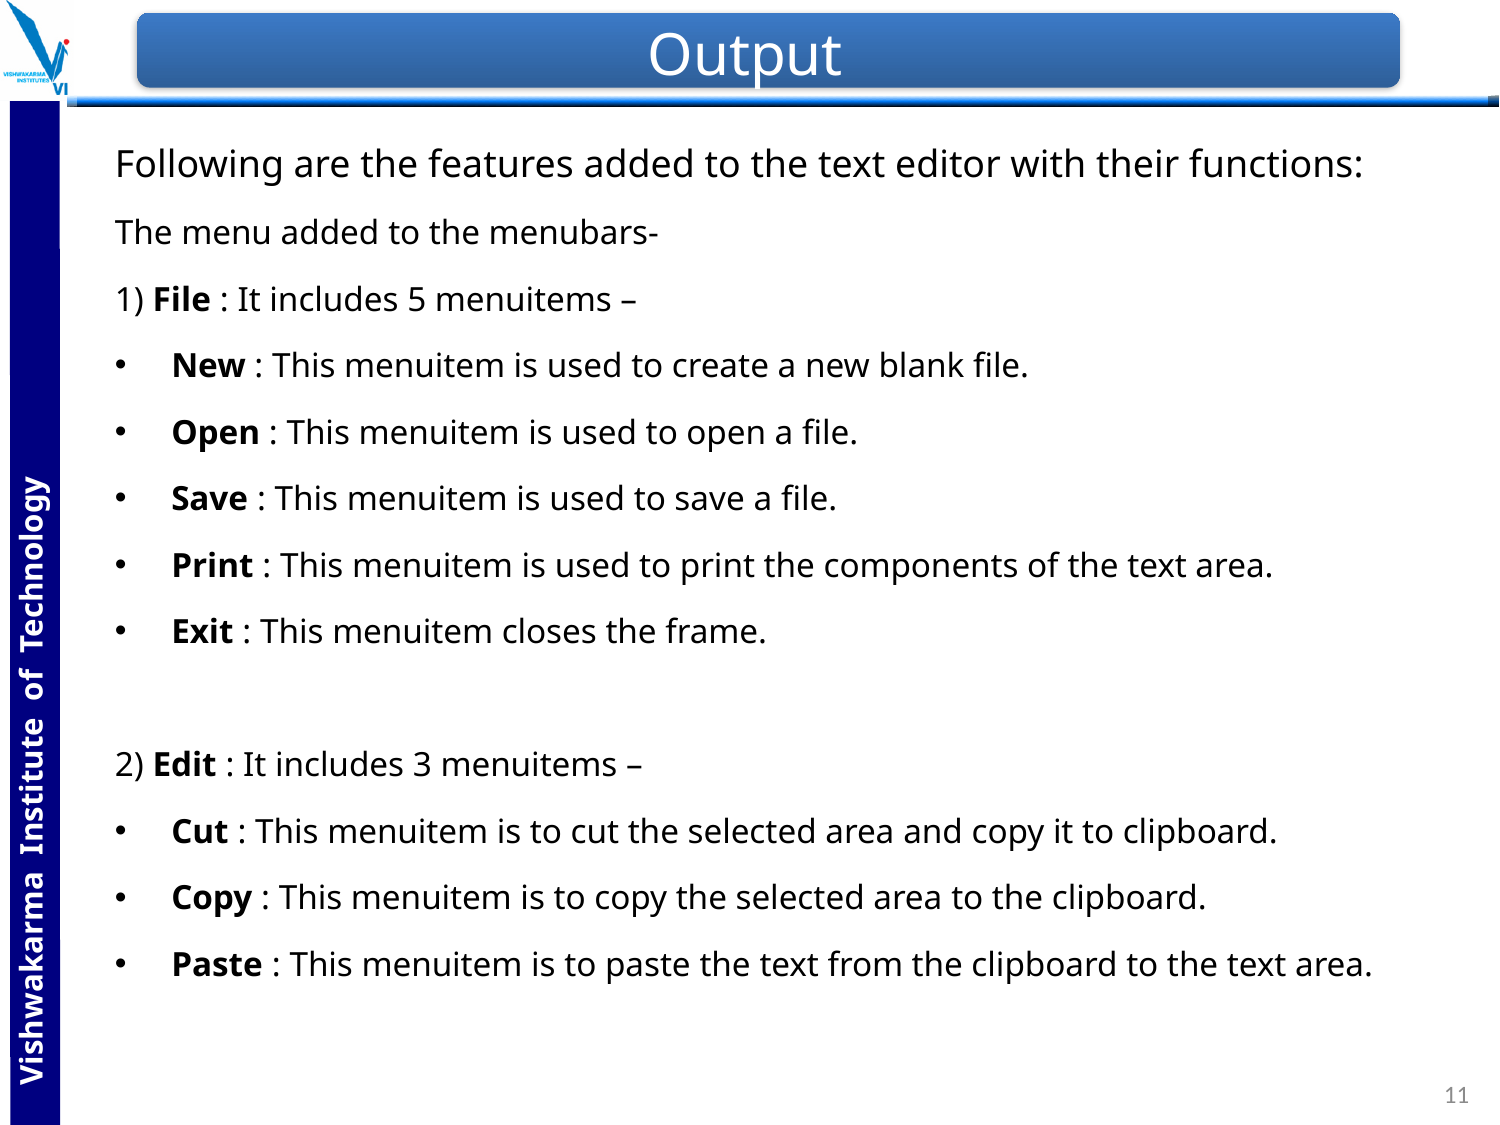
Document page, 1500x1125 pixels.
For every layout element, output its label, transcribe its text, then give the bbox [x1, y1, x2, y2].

title Output [270, 0, 1221, 106]
list Following are the features added to the text editor with their functions: The menu added to the menubars- 1) File : It includes 5 menuitems – New : This menuitem is used to create a new blank file. Open : This menuitem is used to open a file. Save : This menuitem is used to save a file. Print : This menuitem is used to print the components of the text area. Exit : This menuitem closes the frame. 2) Edit : It includes 3 menuitems – Cut : This menuitem is to cut the selected area and copy it to clipboard. Copy : This menuitem is to copy the selected area to the clipboard. Paste : This menuitem is to paste the text from the clipboard to the text area. [99, 109, 1471, 713]
slide_number 11 [1140, 1072, 1491, 1116]
picture [67, 95, 1499, 107]
